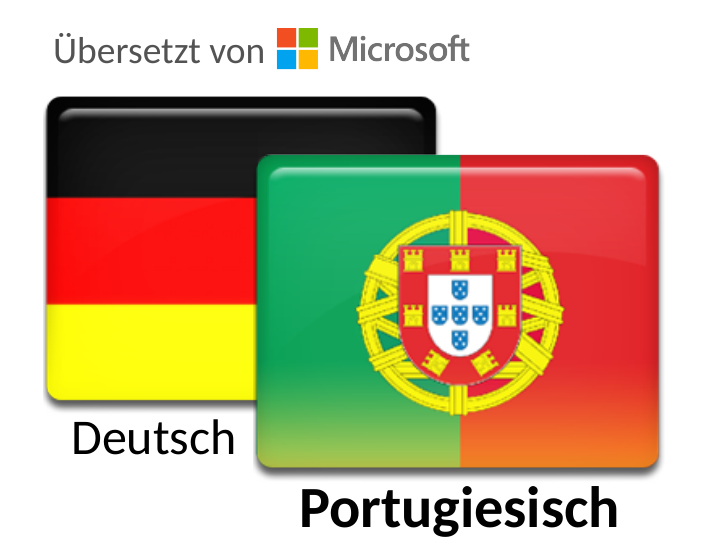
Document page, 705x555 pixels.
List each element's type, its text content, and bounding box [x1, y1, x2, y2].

text_box Übersetzt von [0, 18, 249, 79]
picture [43, 3, 667, 518]
text_box Deutsch [0, 397, 253, 472]
text_box Portugiesisch [259, 518, 660, 547]
